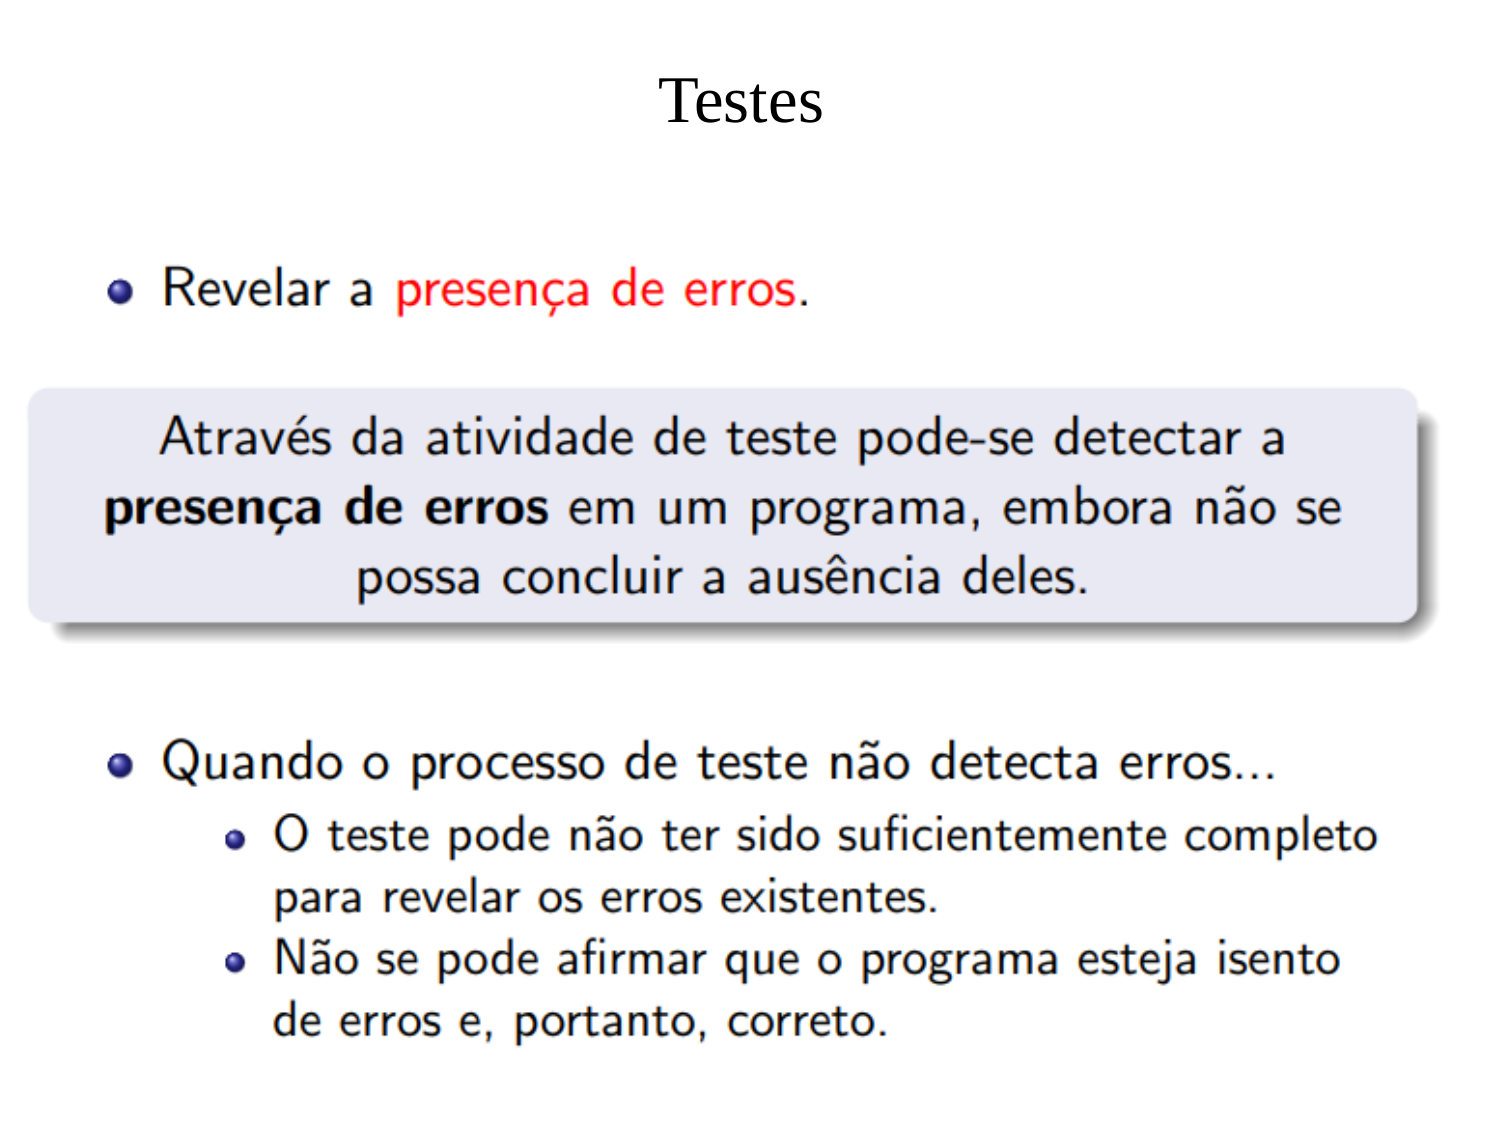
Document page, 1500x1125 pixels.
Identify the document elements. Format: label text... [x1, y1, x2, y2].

picture [0, 218, 1452, 1069]
list Testes [77, 0, 1422, 157]
